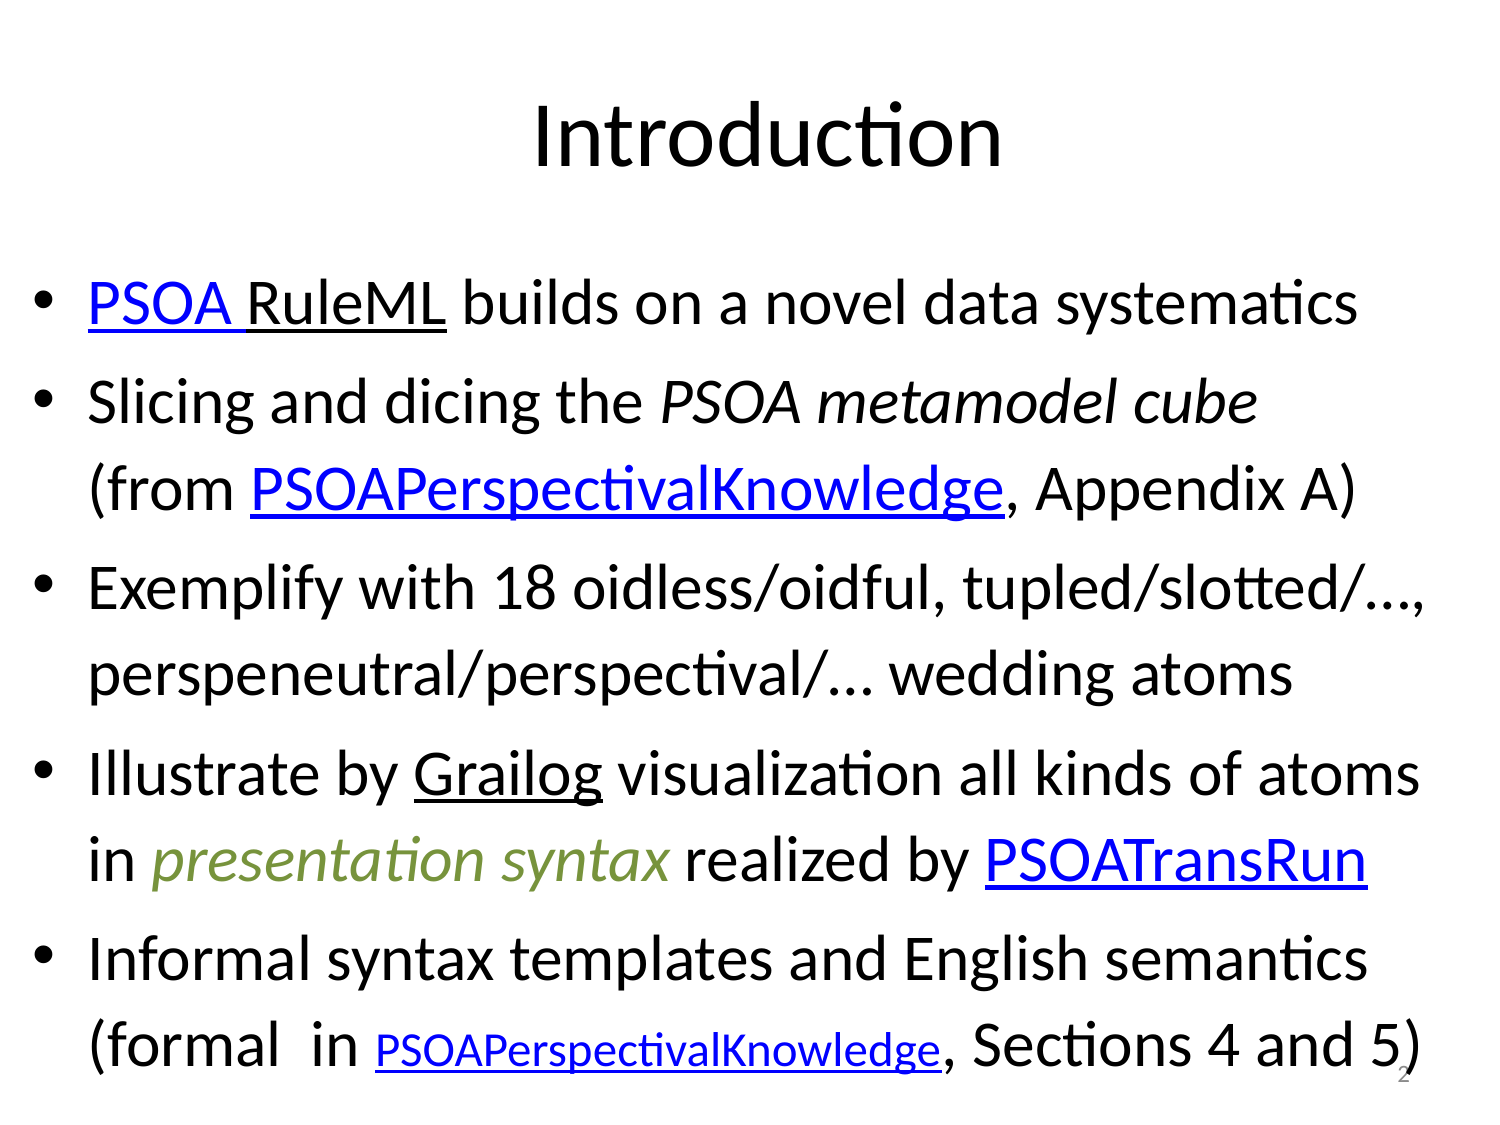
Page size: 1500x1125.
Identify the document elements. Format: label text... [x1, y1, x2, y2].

list PSOA RuleML builds on a novel data systematics Slicing and dicing the PSOA metamodel cube (from PSOAPerspectivalKnowledge, Appendix A) Exemplify with 18 oidless/oidful, tupled/slotted/…, perspeneutral/perspectival/… wedding atoms Illustrate by Grailog visualization all kinds of atoms in presentation syntax realized by PSOATransRun Informal syntax templates and English semantics (formal in PSOAPerspectivalKnowledge, Sections 4 and 5) [17, 244, 1500, 1094]
slide_number 2 [1074, 1042, 1425, 1103]
title Introduction [37, 66, 1500, 192]
